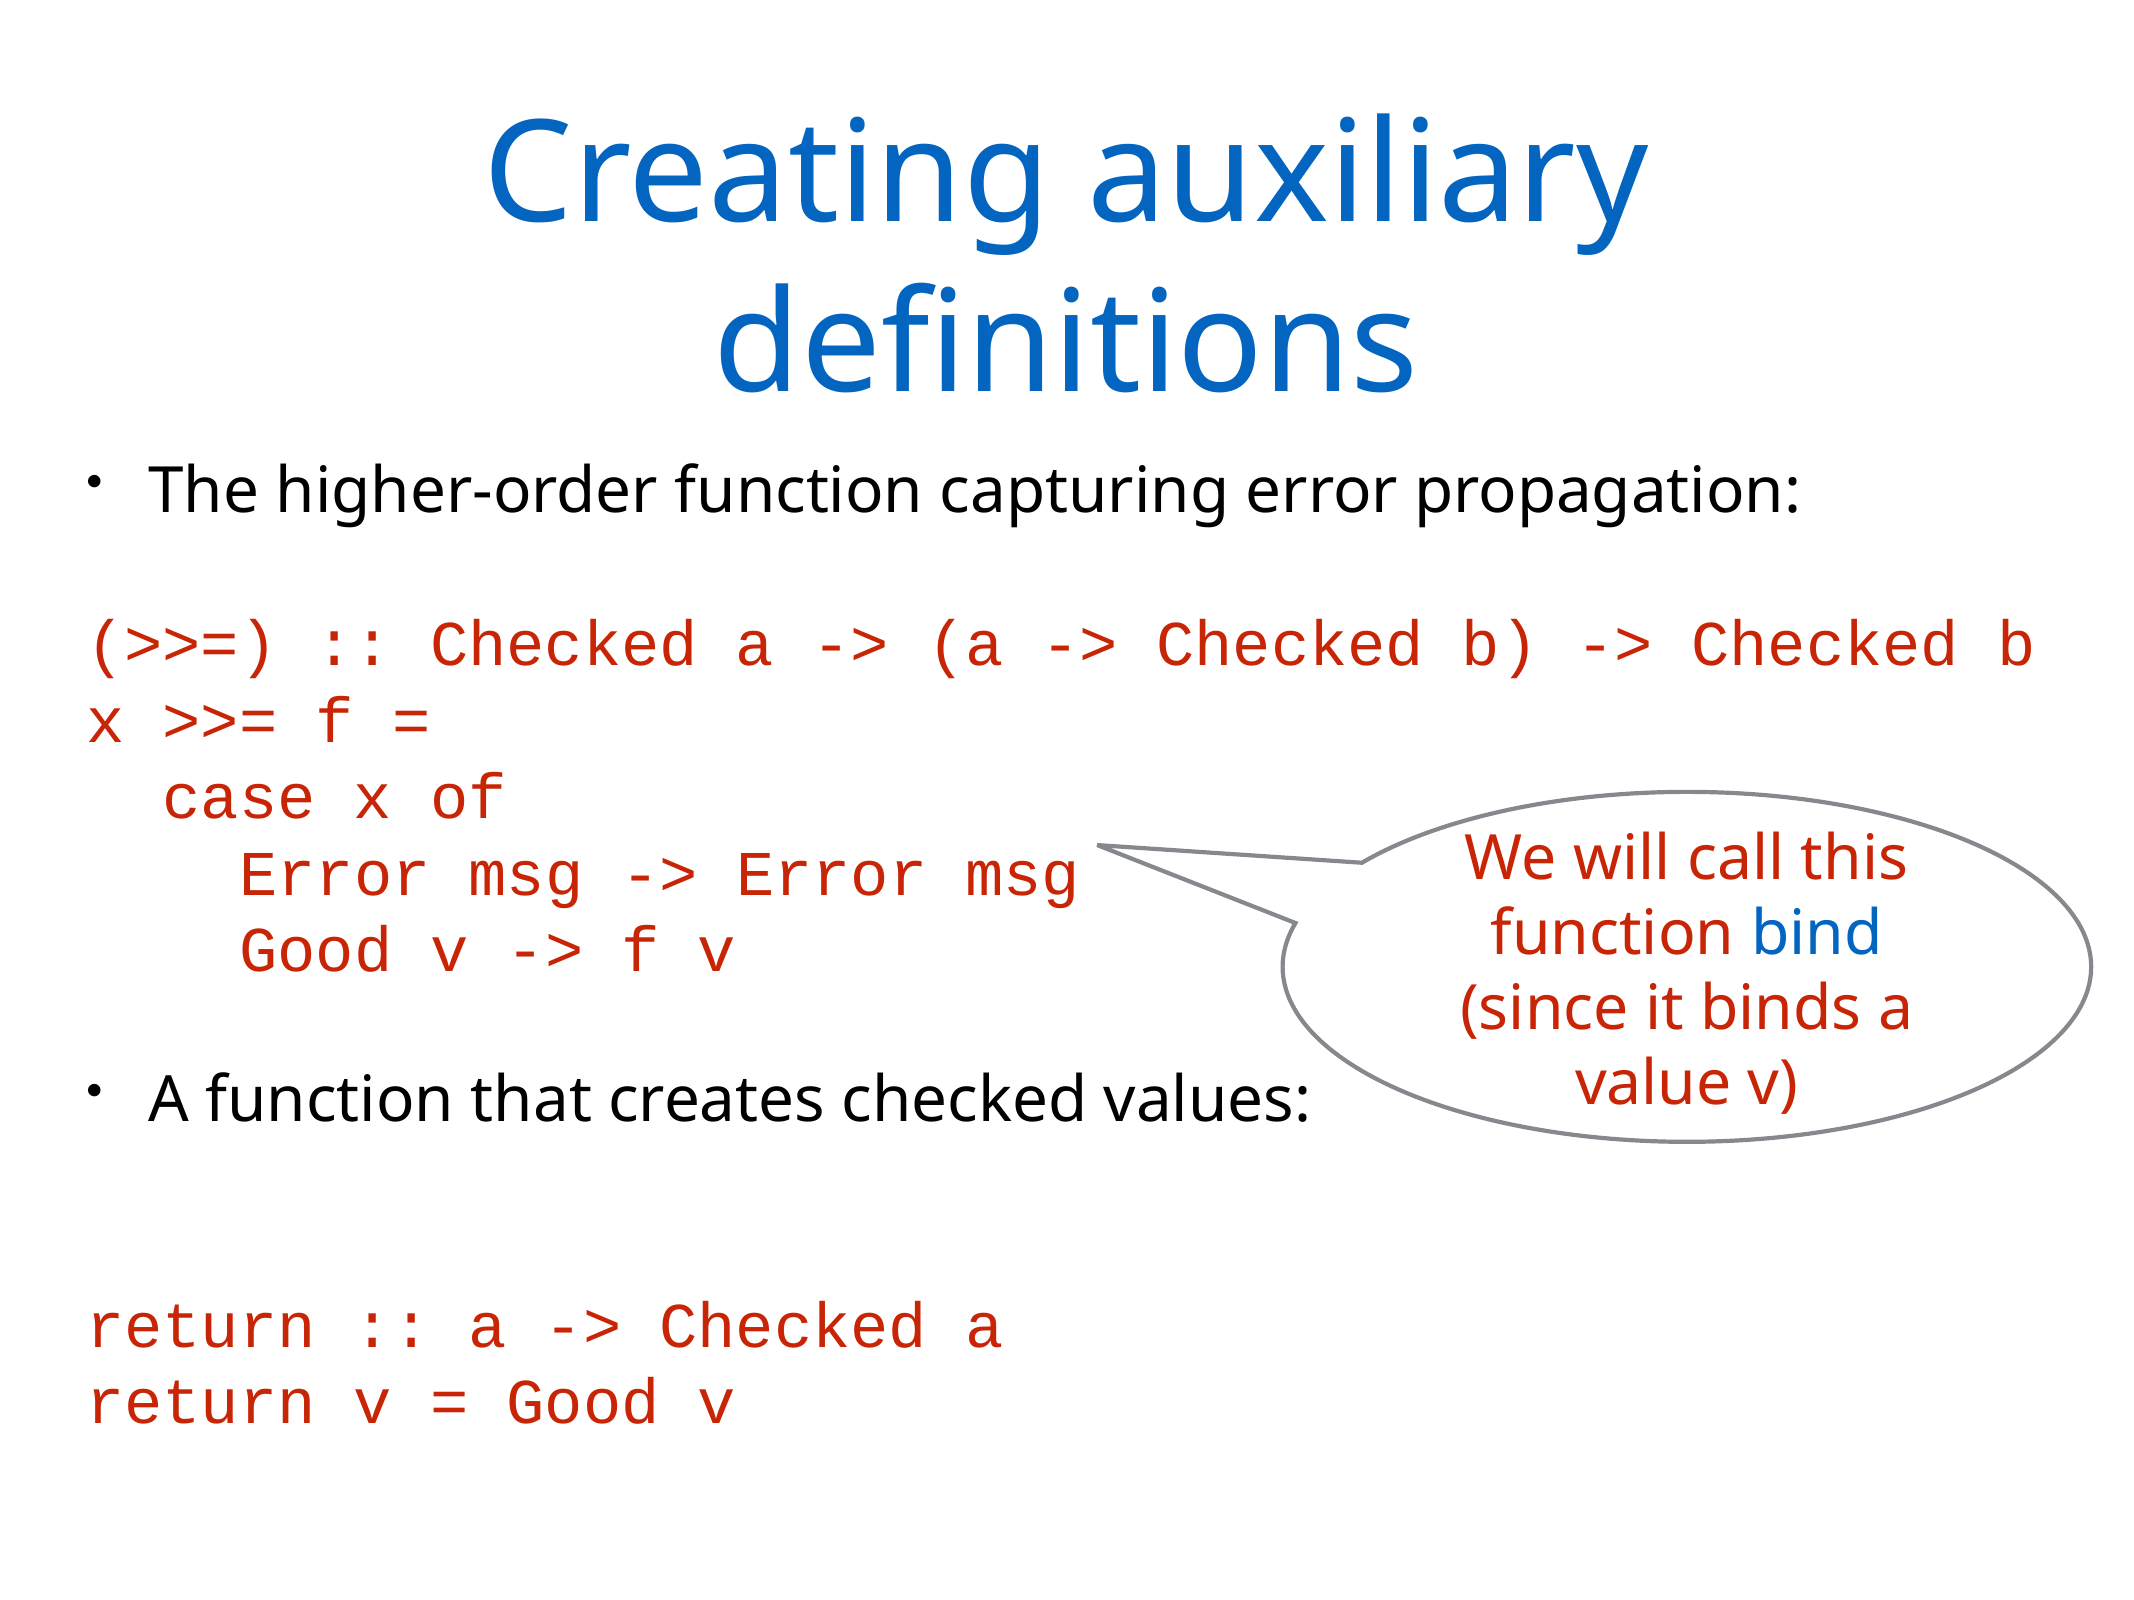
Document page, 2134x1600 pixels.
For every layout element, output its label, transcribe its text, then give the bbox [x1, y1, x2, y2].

text_box We will call this function bind (since it binds a value v) [1097, 791, 2092, 1142]
list The higher-order function capturing error propagation: (>>=) :: Checked a -> (a -> Checked b) -> Checked b x >>= f = case x of Error msg -> Error msg Good v -> f v A function that creates checked values: return :: a -> Checked a return v = Good v [77, 426, 2056, 1459]
title Creating auxiliary definitions [155, 72, 1978, 426]
